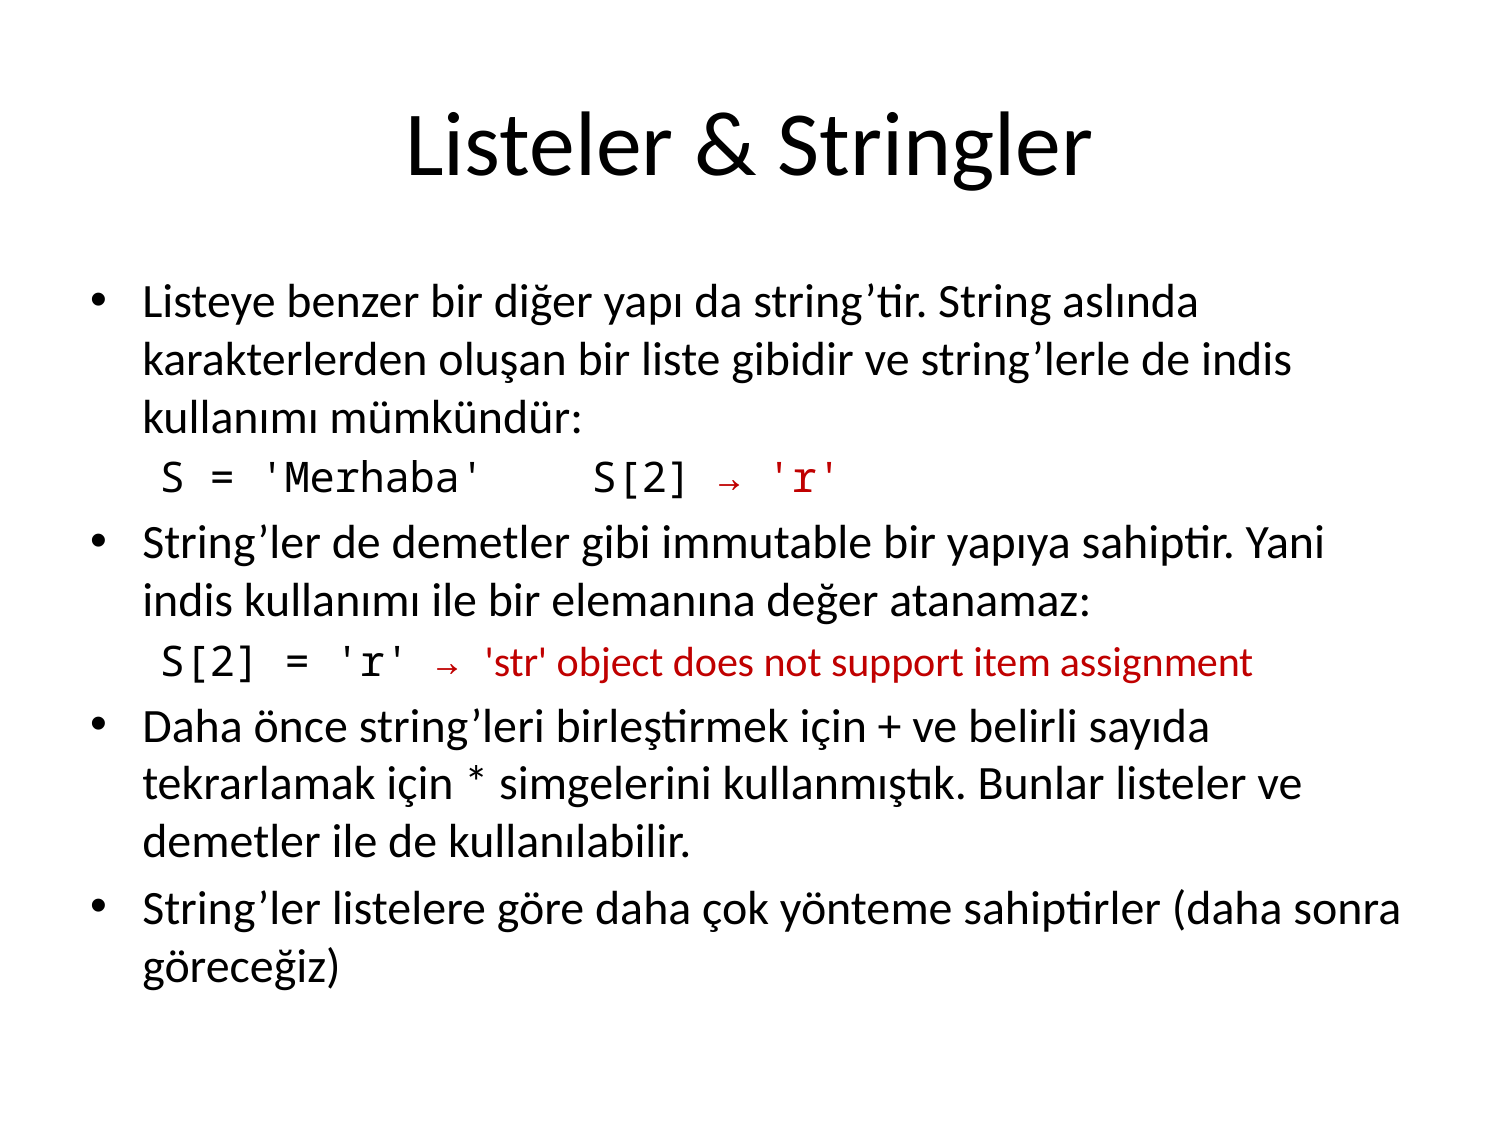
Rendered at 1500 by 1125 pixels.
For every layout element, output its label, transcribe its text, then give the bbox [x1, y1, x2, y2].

title Listeler & Stringler [75, 45, 1425, 233]
list Listeye benzer bir diğer yapı da string’tir. String aslında karakterlerden oluşan bir liste gibidir ve string’lerle de indis kullanımı mümkündür: S = 'Merhaba' S[2] → 'r' String’ler de demetler gibi immutable bir yapıya sahiptir. Yani indis kullanımı ile bir elemanına değer atanamaz: S[2] = 'r' → 'str' object does not support item assignment Daha önce string’leri birleştirmek için + ve belirli sayıda tekrarlamak için * simgelerini kullanmıştık. Bunlar listeler ve demetler ile de kullanılabilir. String’ler listelere göre daha çok yönteme sahiptirler (daha sonra göreceğiz) [75, 262, 1425, 1005]
